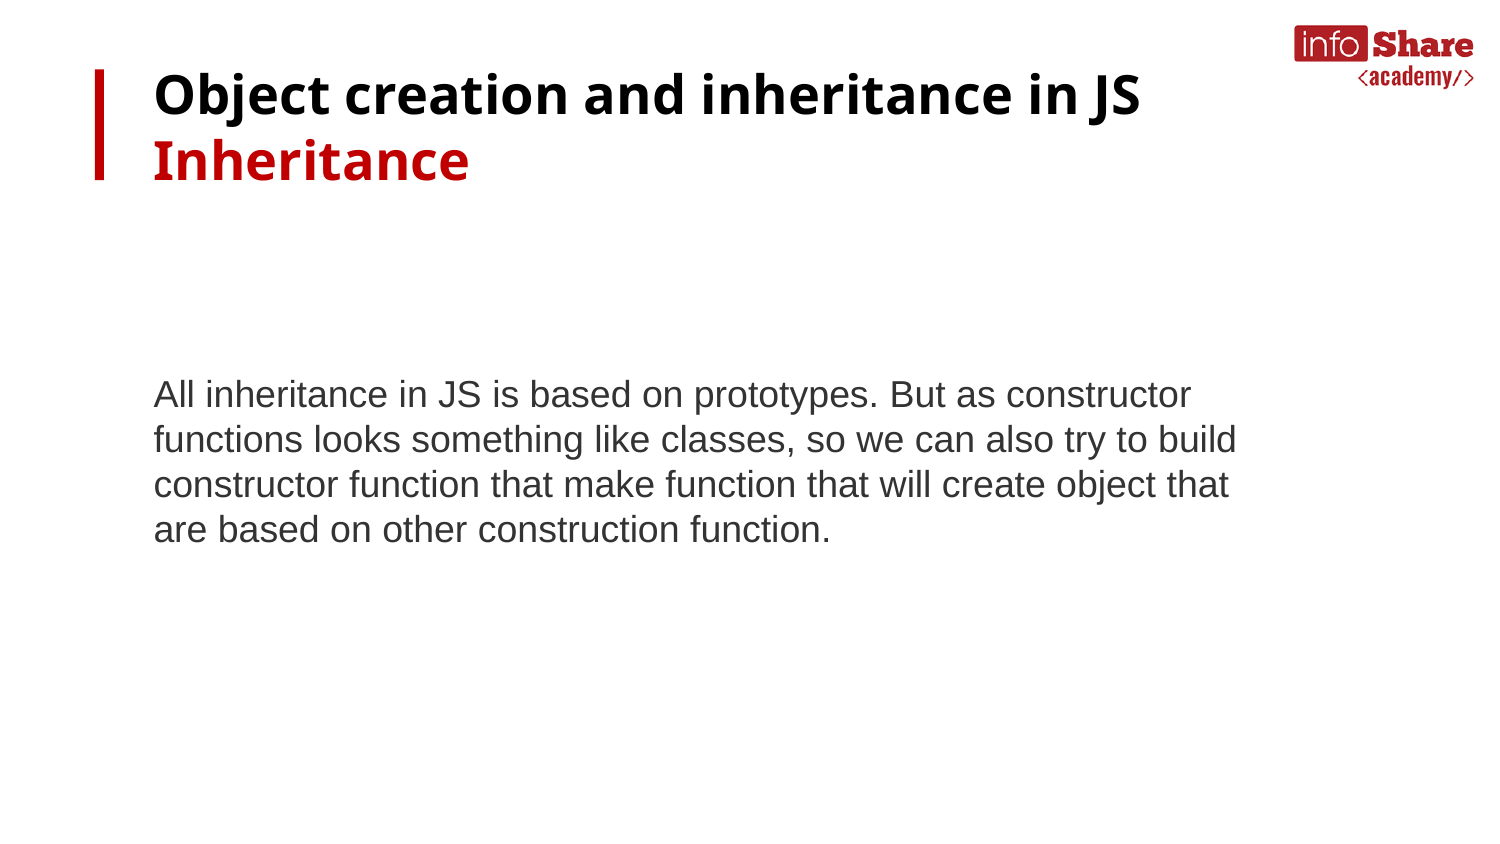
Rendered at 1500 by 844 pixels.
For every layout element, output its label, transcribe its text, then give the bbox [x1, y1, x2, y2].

title Object creation and inheritance in JS Inheritance [138, 45, 1172, 187]
list All inheritance in JS is based on prototypes. But as constructor functions looks something like classes, so we can also try to build constructor function that make function that will create object that are based on other construction function. [138, 220, 1295, 737]
picture [1267, 0, 1500, 117]
